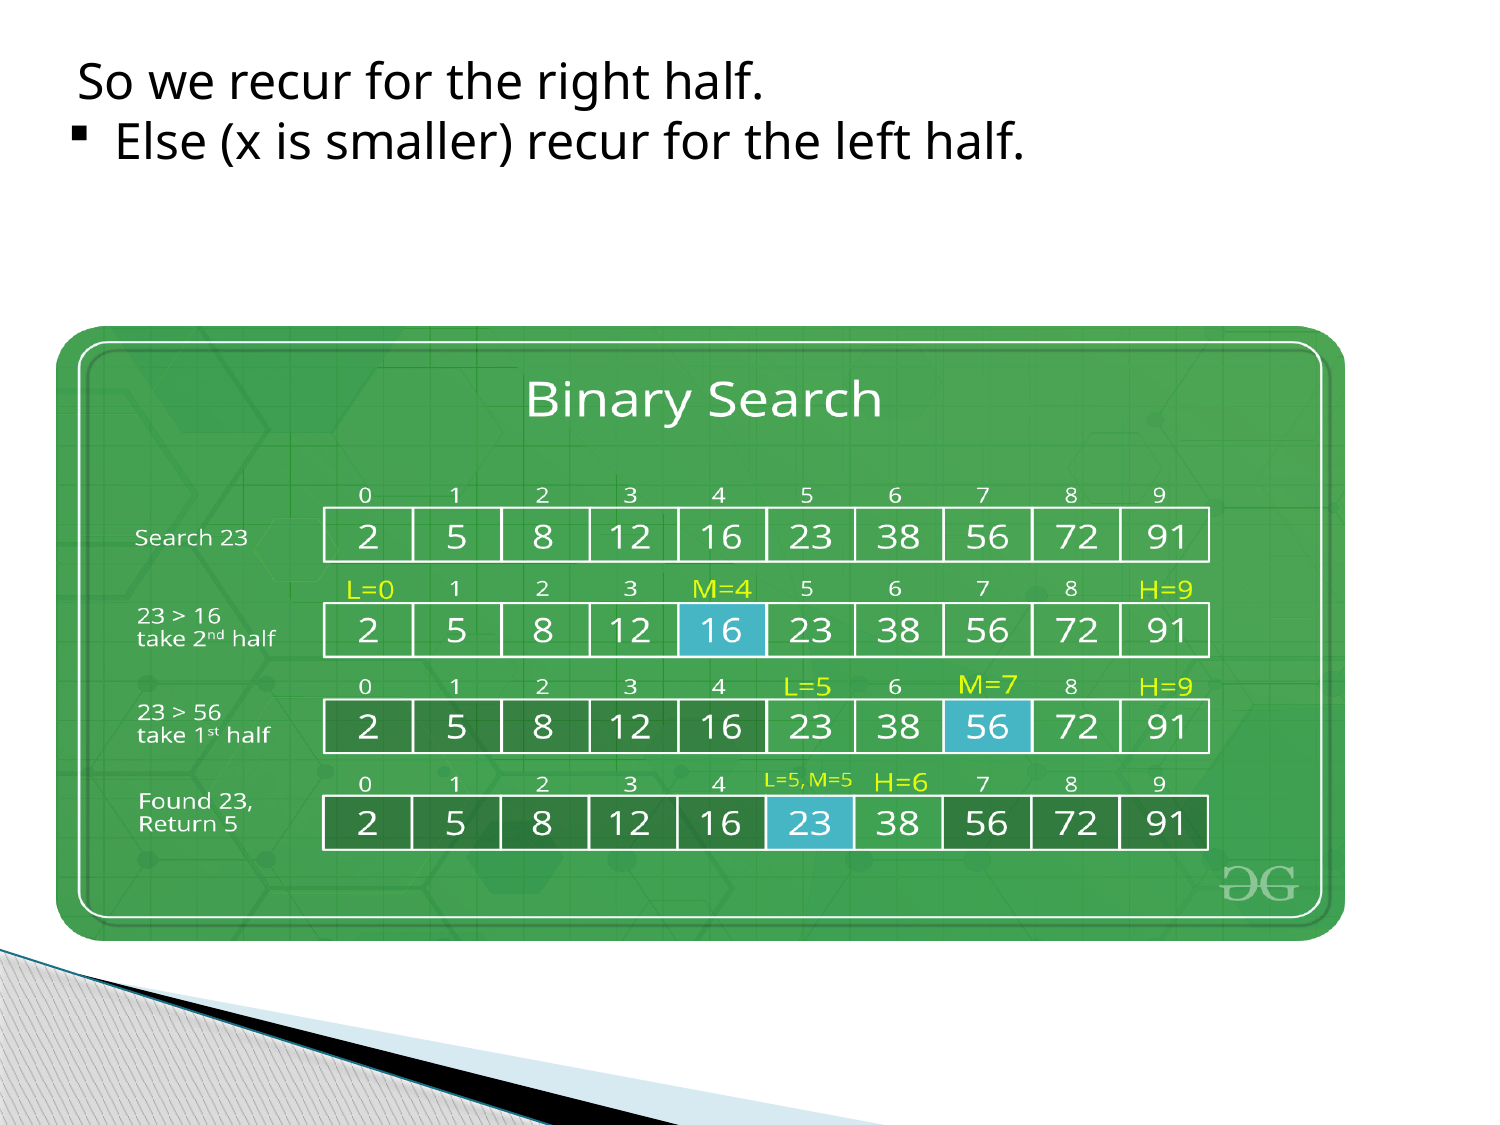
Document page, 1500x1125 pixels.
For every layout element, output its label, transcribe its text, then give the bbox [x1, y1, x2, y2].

picture [56, 326, 1345, 941]
text_box So we recur for the right half. Else (x is smaller) recur for the left half. [53, 42, 1125, 178]
